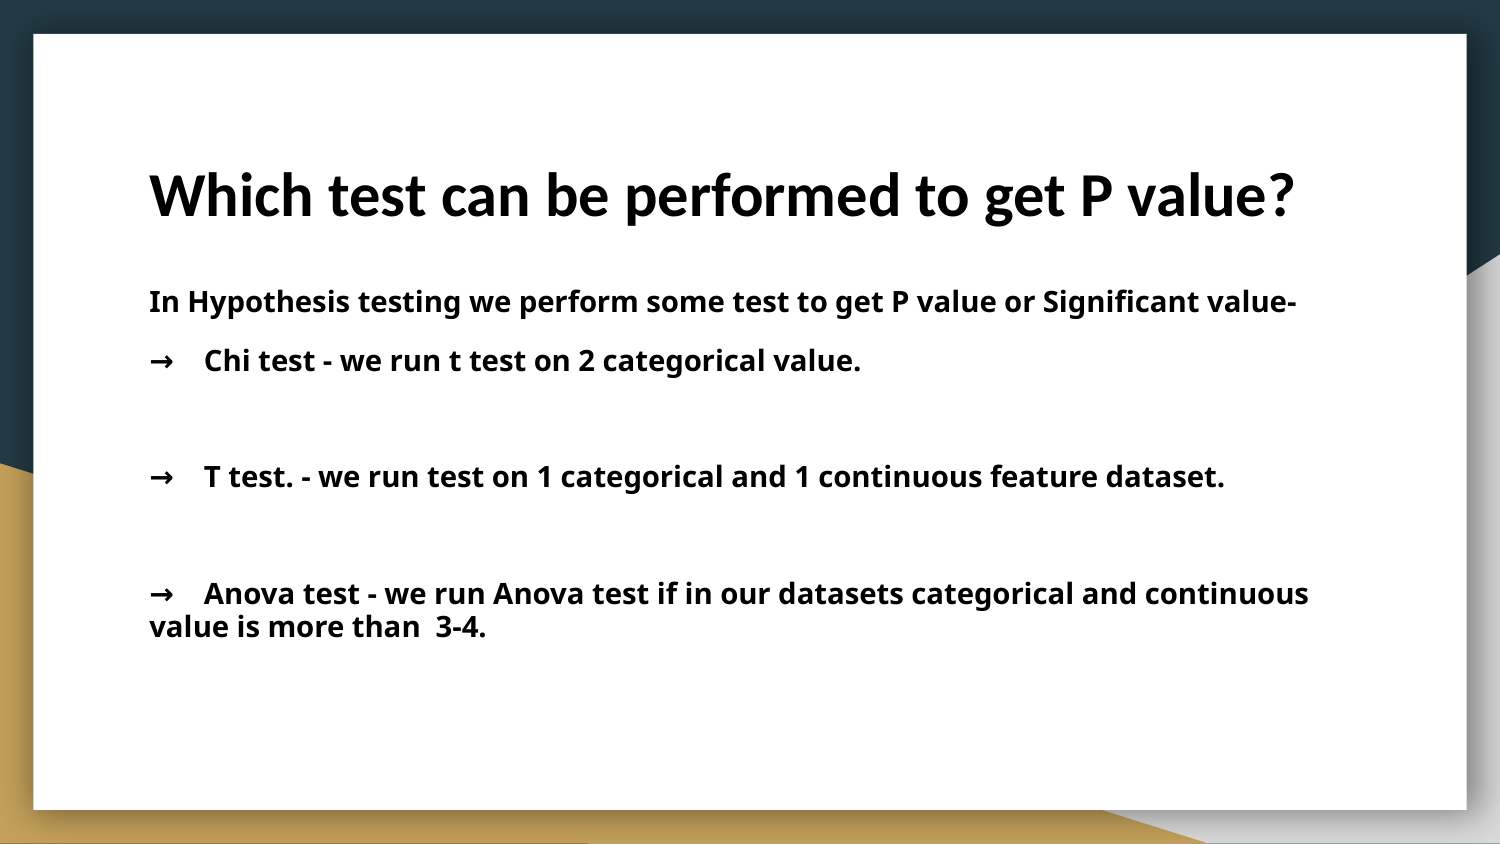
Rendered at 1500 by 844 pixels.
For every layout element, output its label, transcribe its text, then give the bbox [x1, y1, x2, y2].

title Which test can be performed to get P value? [134, 138, 1366, 270]
list In Hypothesis testing we perform some test to get P value or Significant value- → Chi test - we run t test on 2 categorical value. → T test. - we run test on 1 categorical and 1 continuous feature dataset. → Anova test - we run Anova test if in our datasets categorical and continuous value is more than 3-4. [134, 270, 1366, 729]
